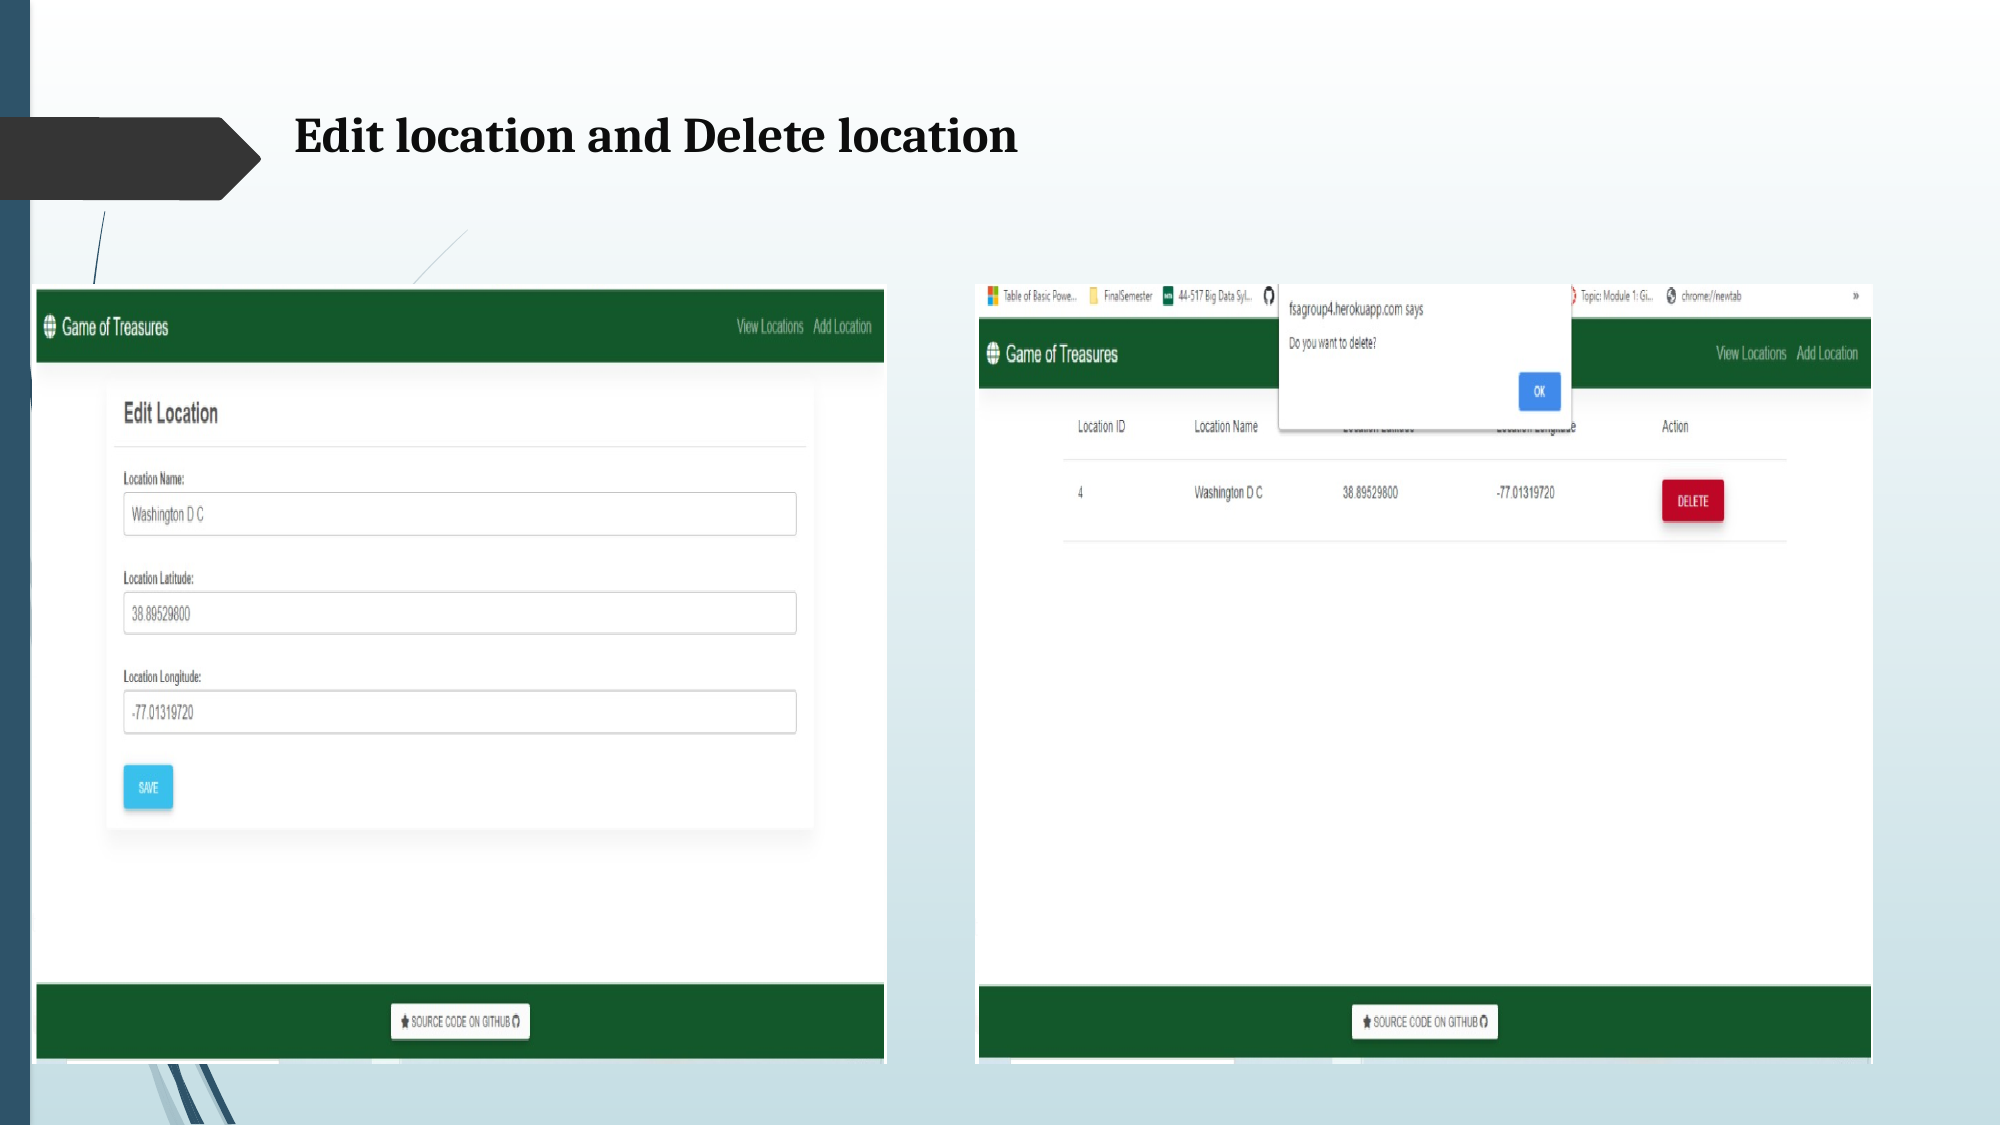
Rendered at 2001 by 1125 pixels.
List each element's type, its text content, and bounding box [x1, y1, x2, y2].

picture [975, 284, 1873, 1064]
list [31, 284, 887, 1064]
title Edit location and Delete location [279, 94, 1888, 261]
